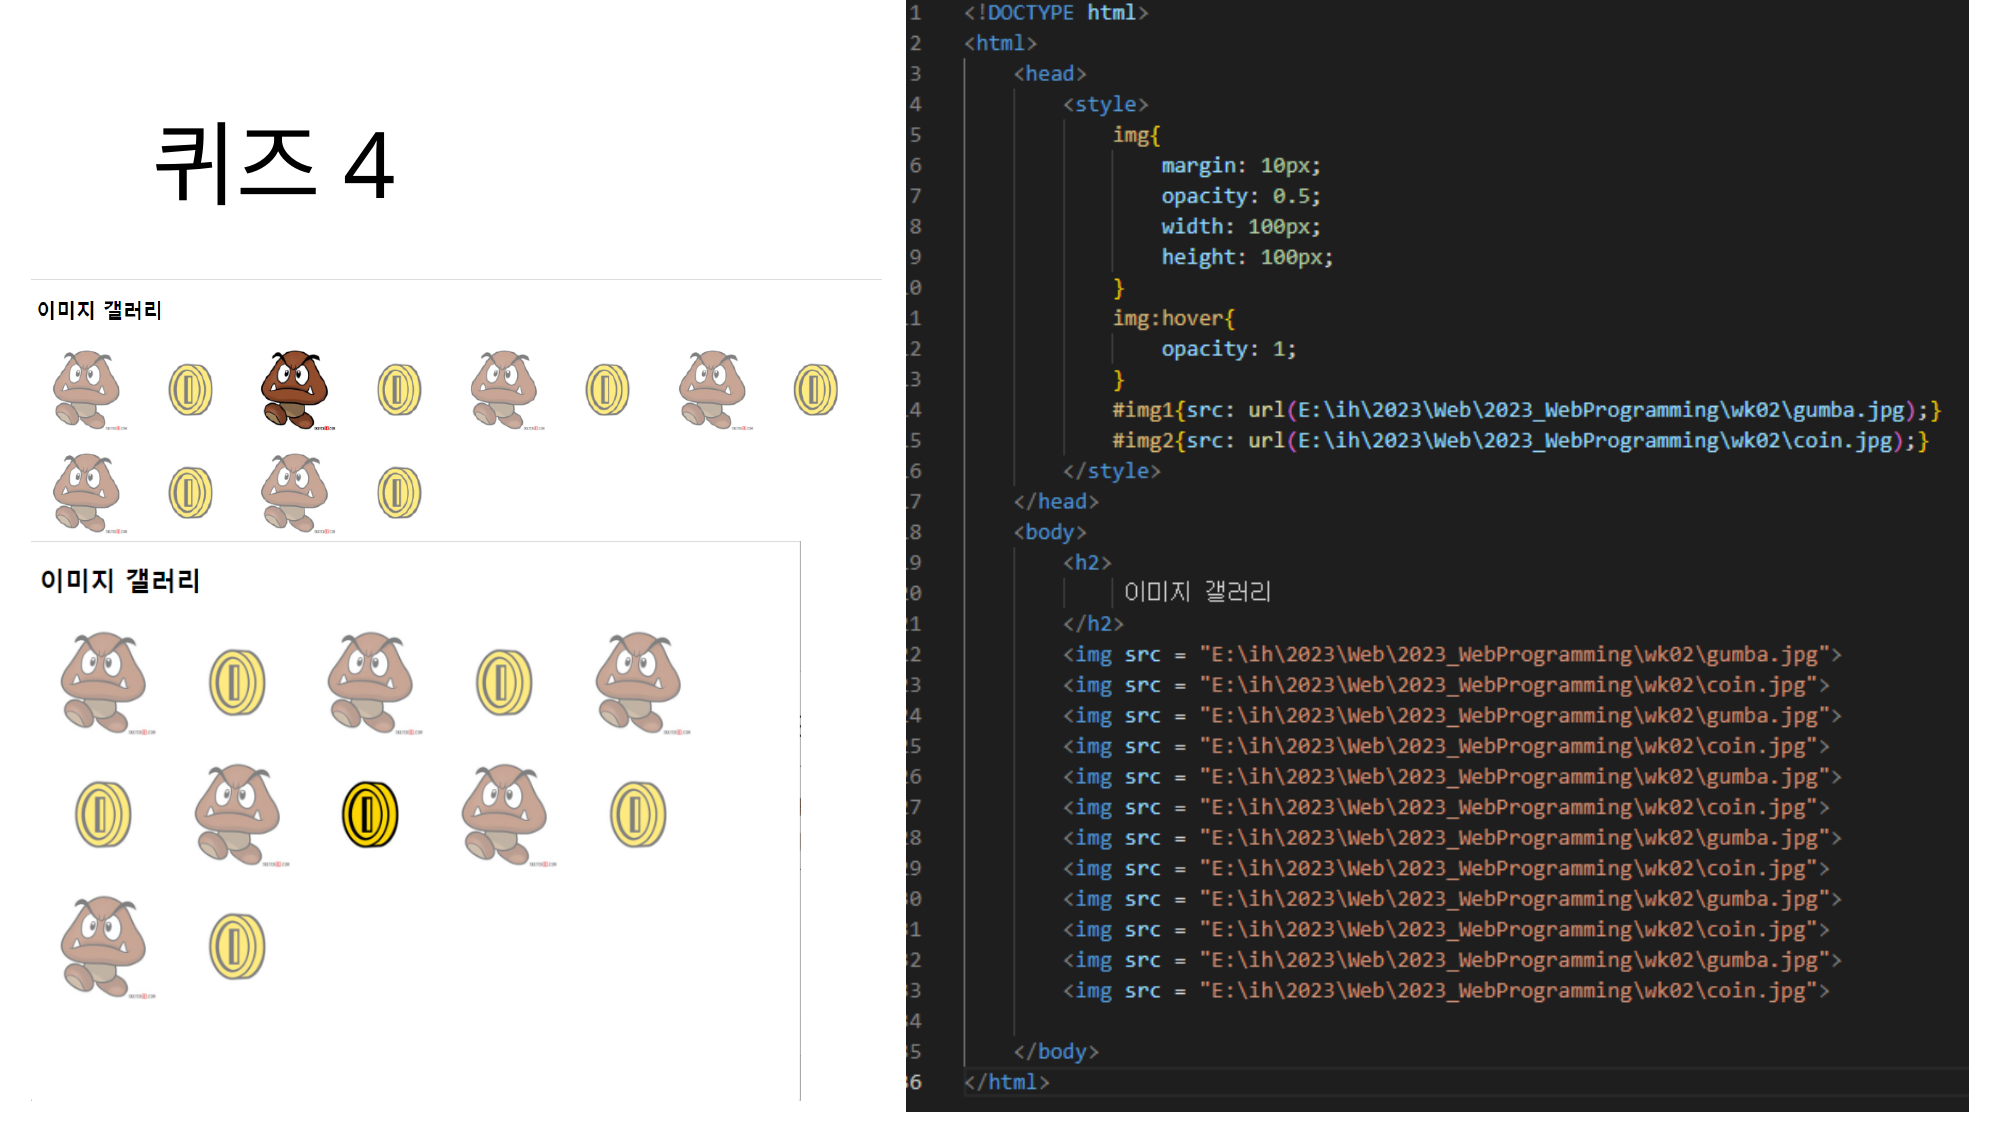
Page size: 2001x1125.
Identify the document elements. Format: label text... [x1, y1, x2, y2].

title 퀴즈4 [137, 59, 906, 278]
picture [31, 541, 801, 1101]
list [906, 0, 1969, 1112]
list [31, 277, 882, 578]
